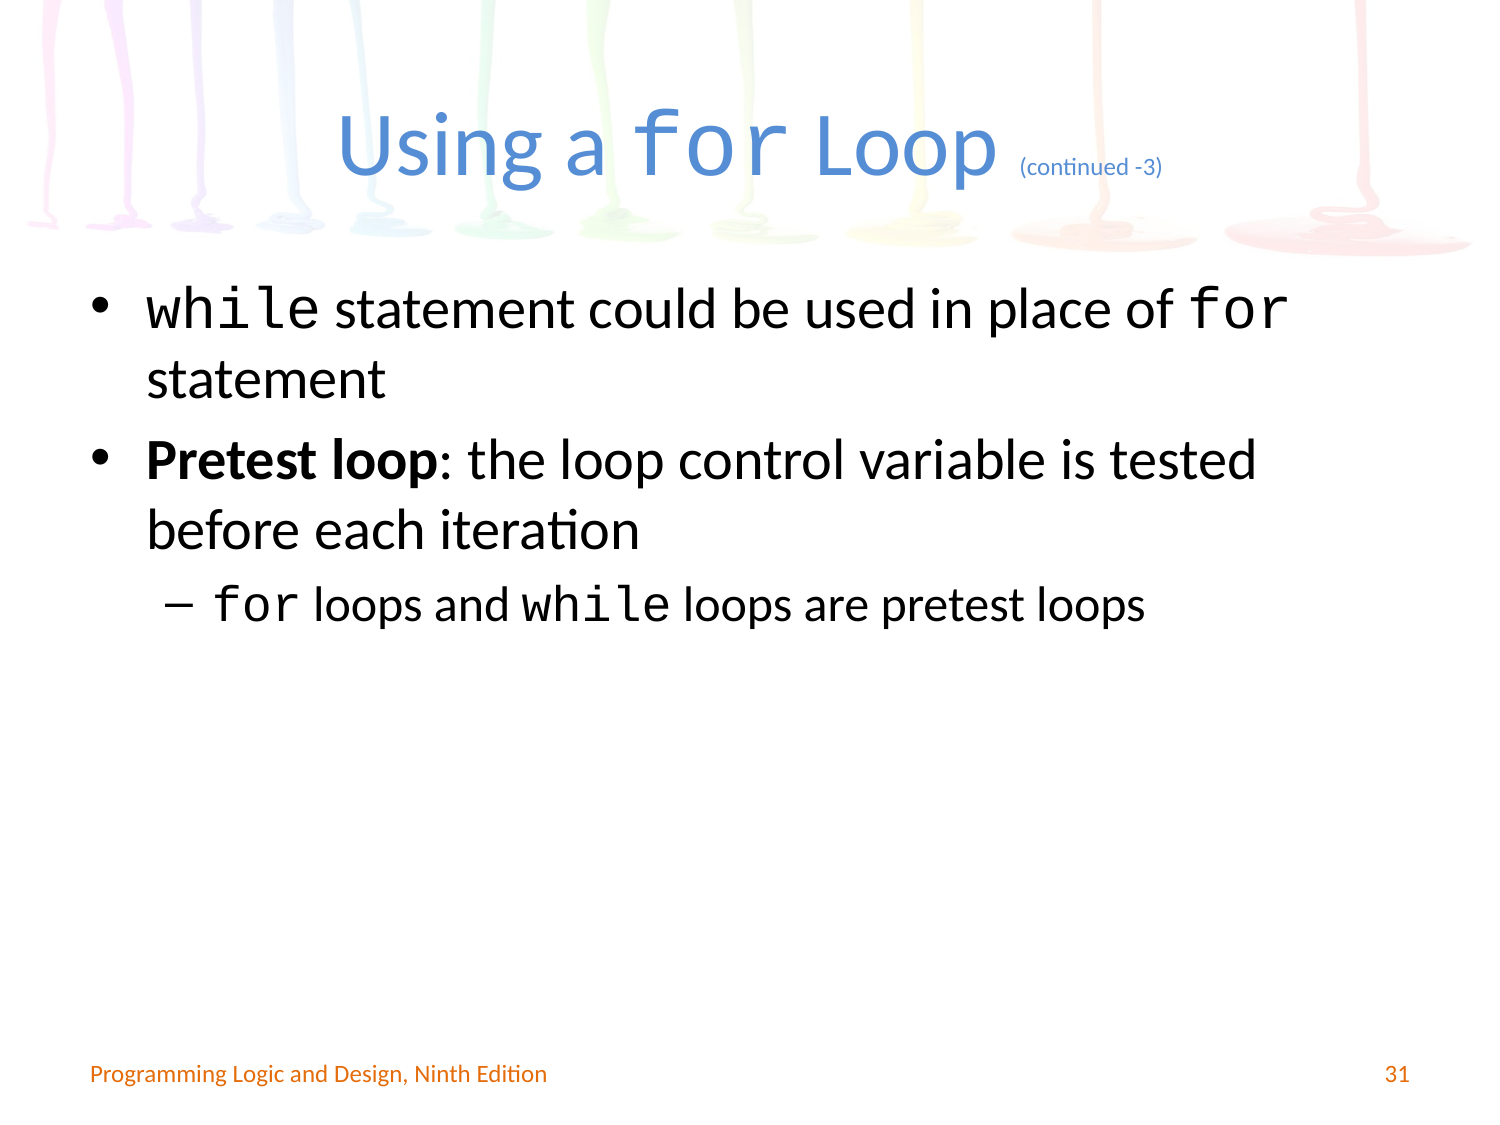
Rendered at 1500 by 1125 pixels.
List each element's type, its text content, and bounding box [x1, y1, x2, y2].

list while statement could be used in place of for statement Pretest loop: the loop control variable is tested before each iteration for loops and while loops are pretest loops [74, 262, 1426, 1006]
footer Programming Logic and Design, Ninth Edition [75, 1042, 988, 1103]
title Using a for Loop (continued -3) [74, 44, 1426, 233]
slide_number 31 [1074, 1042, 1425, 1103]
picture [0, 0, 1500, 263]
